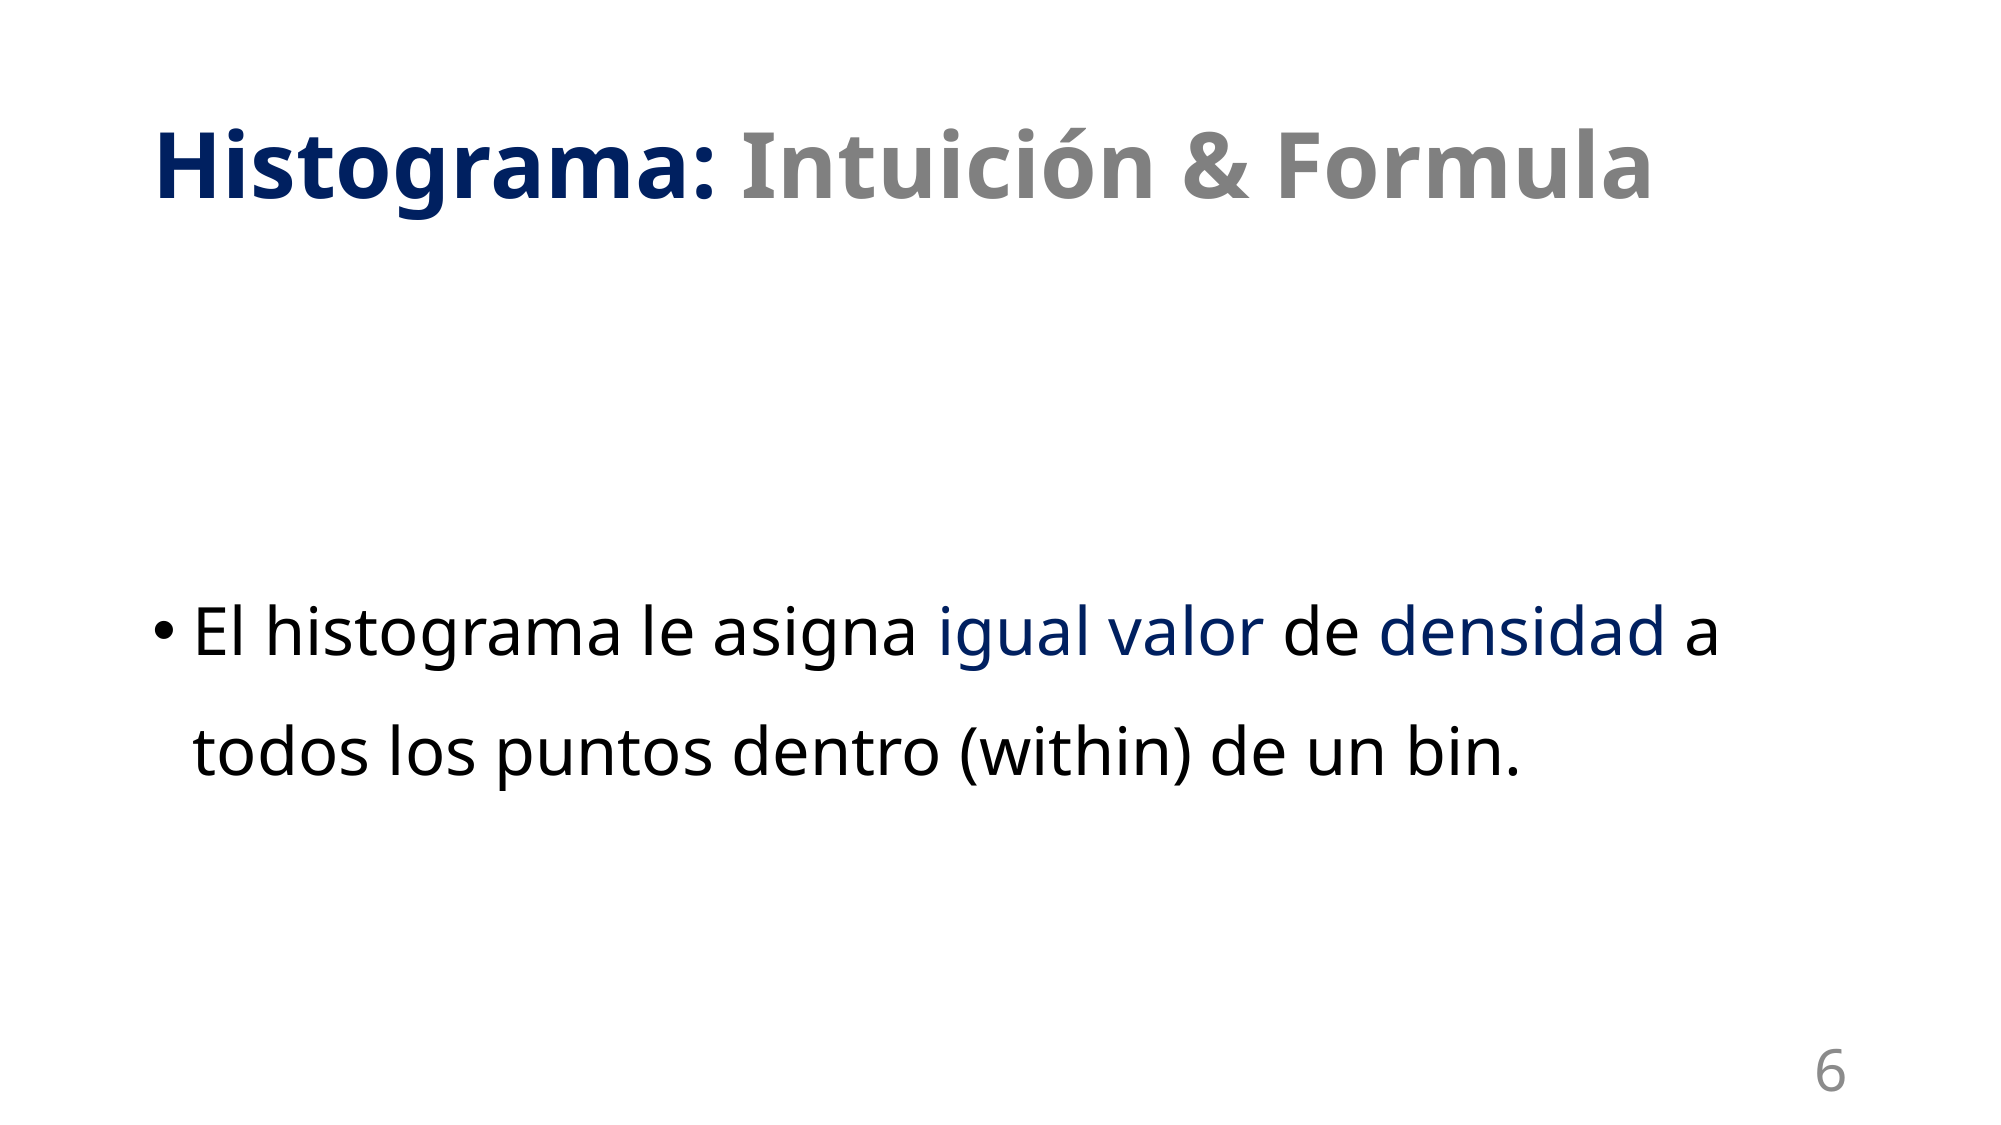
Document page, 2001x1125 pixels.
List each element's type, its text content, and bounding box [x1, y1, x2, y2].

slide_number 6 [1412, 1042, 1863, 1103]
title Histograma: Intuición & Formula [137, 59, 1863, 278]
